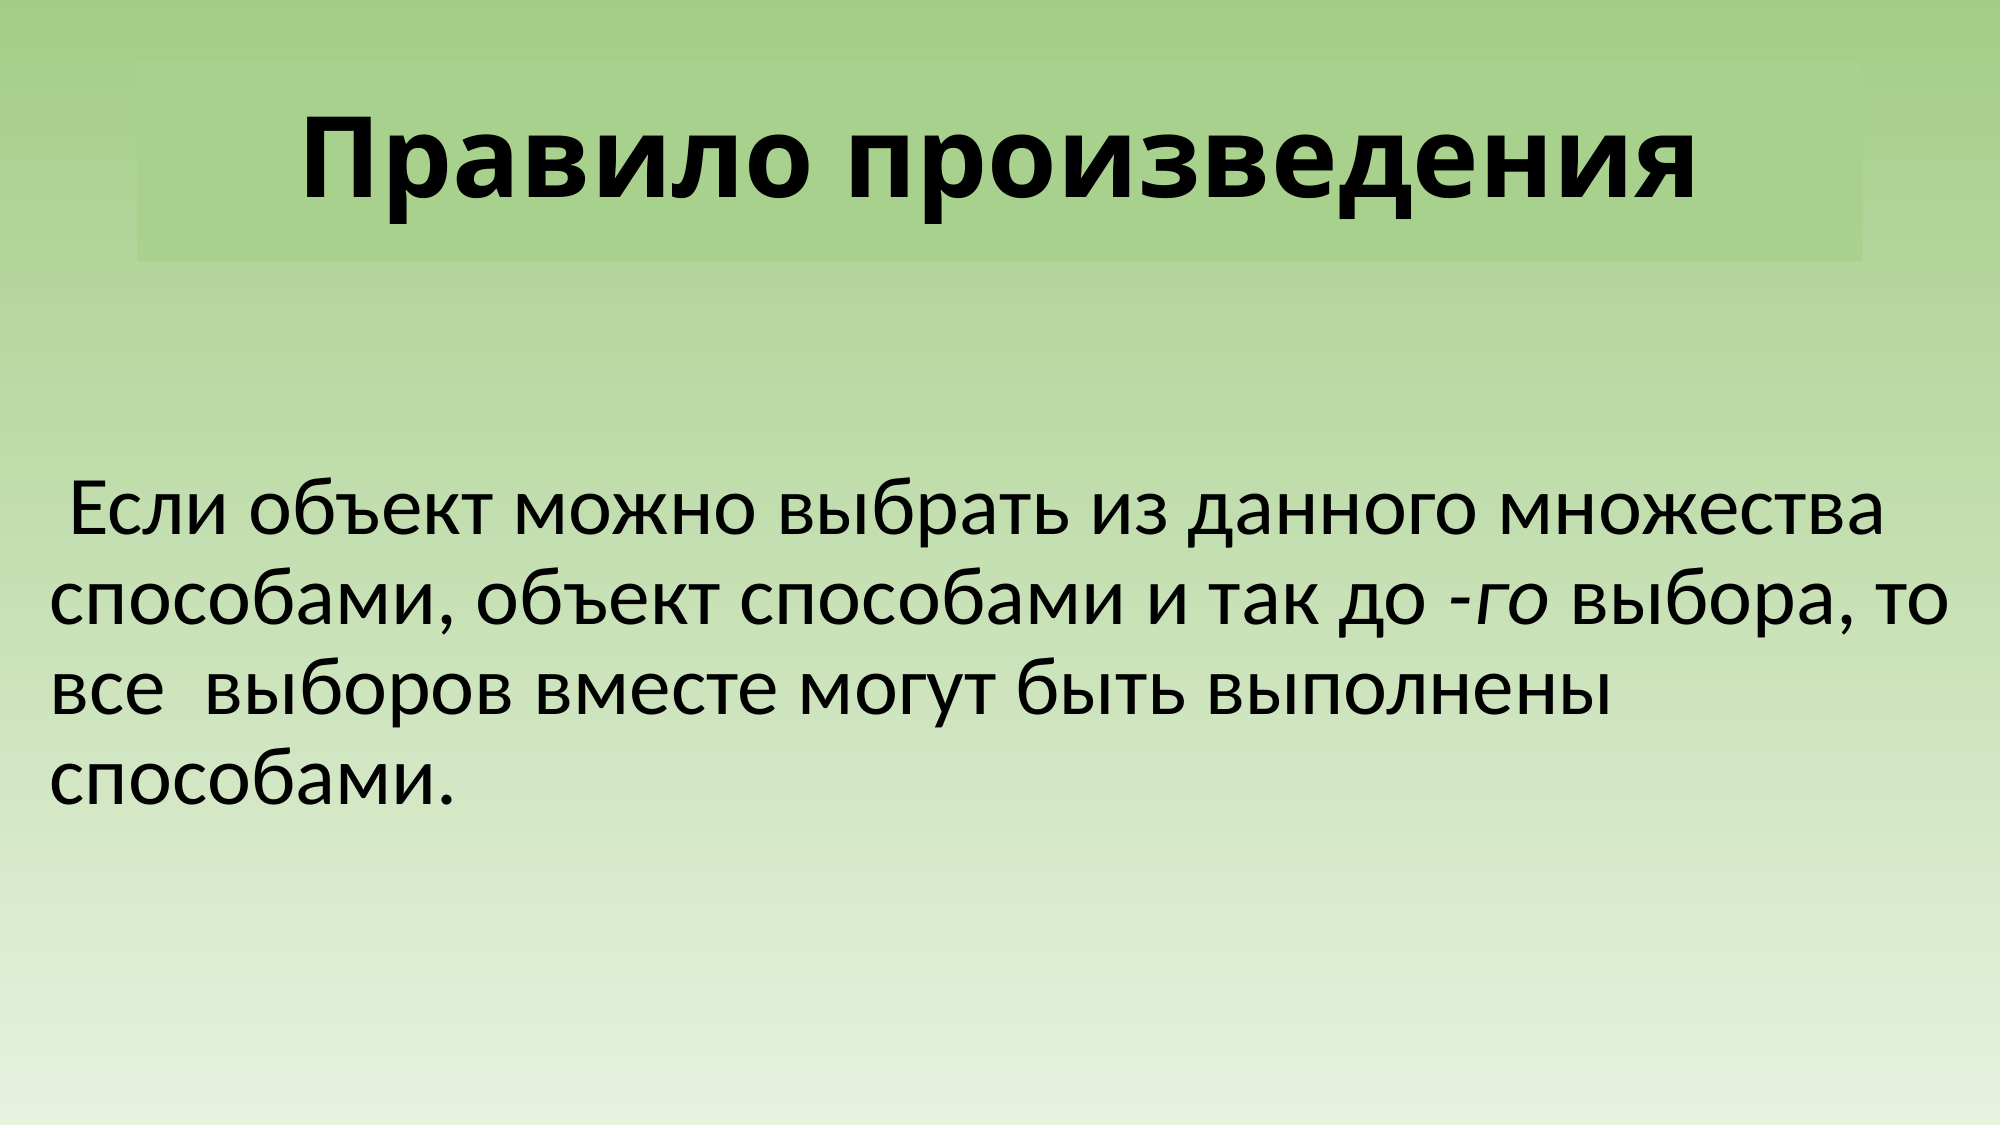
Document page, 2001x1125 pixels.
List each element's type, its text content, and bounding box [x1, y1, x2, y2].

title Правило произведения [137, 59, 1863, 262]
